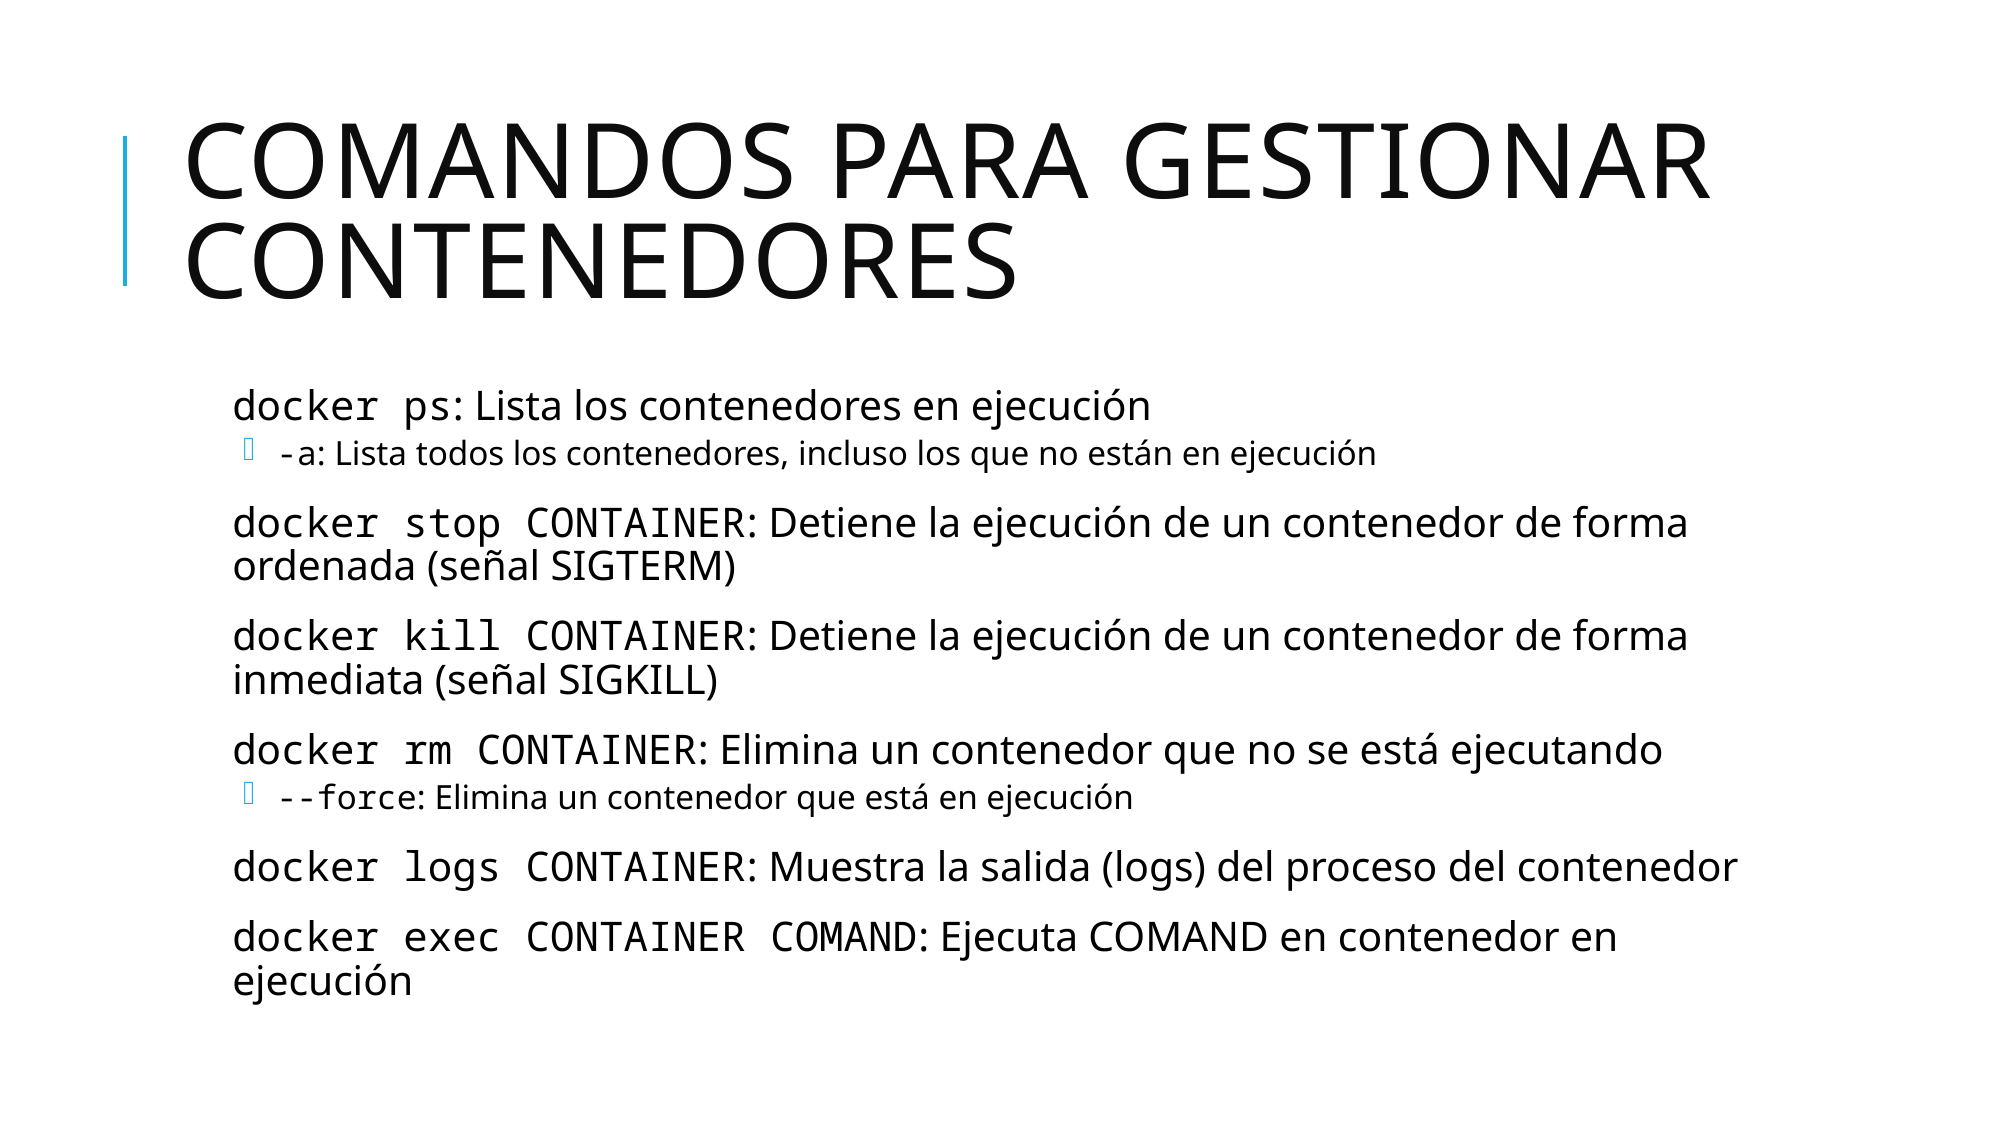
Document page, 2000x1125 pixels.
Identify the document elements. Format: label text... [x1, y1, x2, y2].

list docker ps: Lista los contenedores en ejecución -a: Lista todos los contenedores, incluso los que no están en ejecución docker stop CONTAINER: Detiene la ejecución de un contenedor de forma ordenada (señal SIGTERM) docker kill CONTAINER: Detiene la ejecución de un contenedor de forma inmediata (señal SIGKILL) docker rm CONTAINER: Elimina un contenedor que no se está ejecutando --force: Elimina un contenedor que está en ejecución docker logs CONTAINER: Muestra la salida (logs) del proceso del contenedor docker exec CONTAINER COMAND: Ejecuta COMAND en contenedor en ejecución [167, 375, 1762, 1035]
title Comandos para gestionar contenedores [167, 96, 1762, 342]
